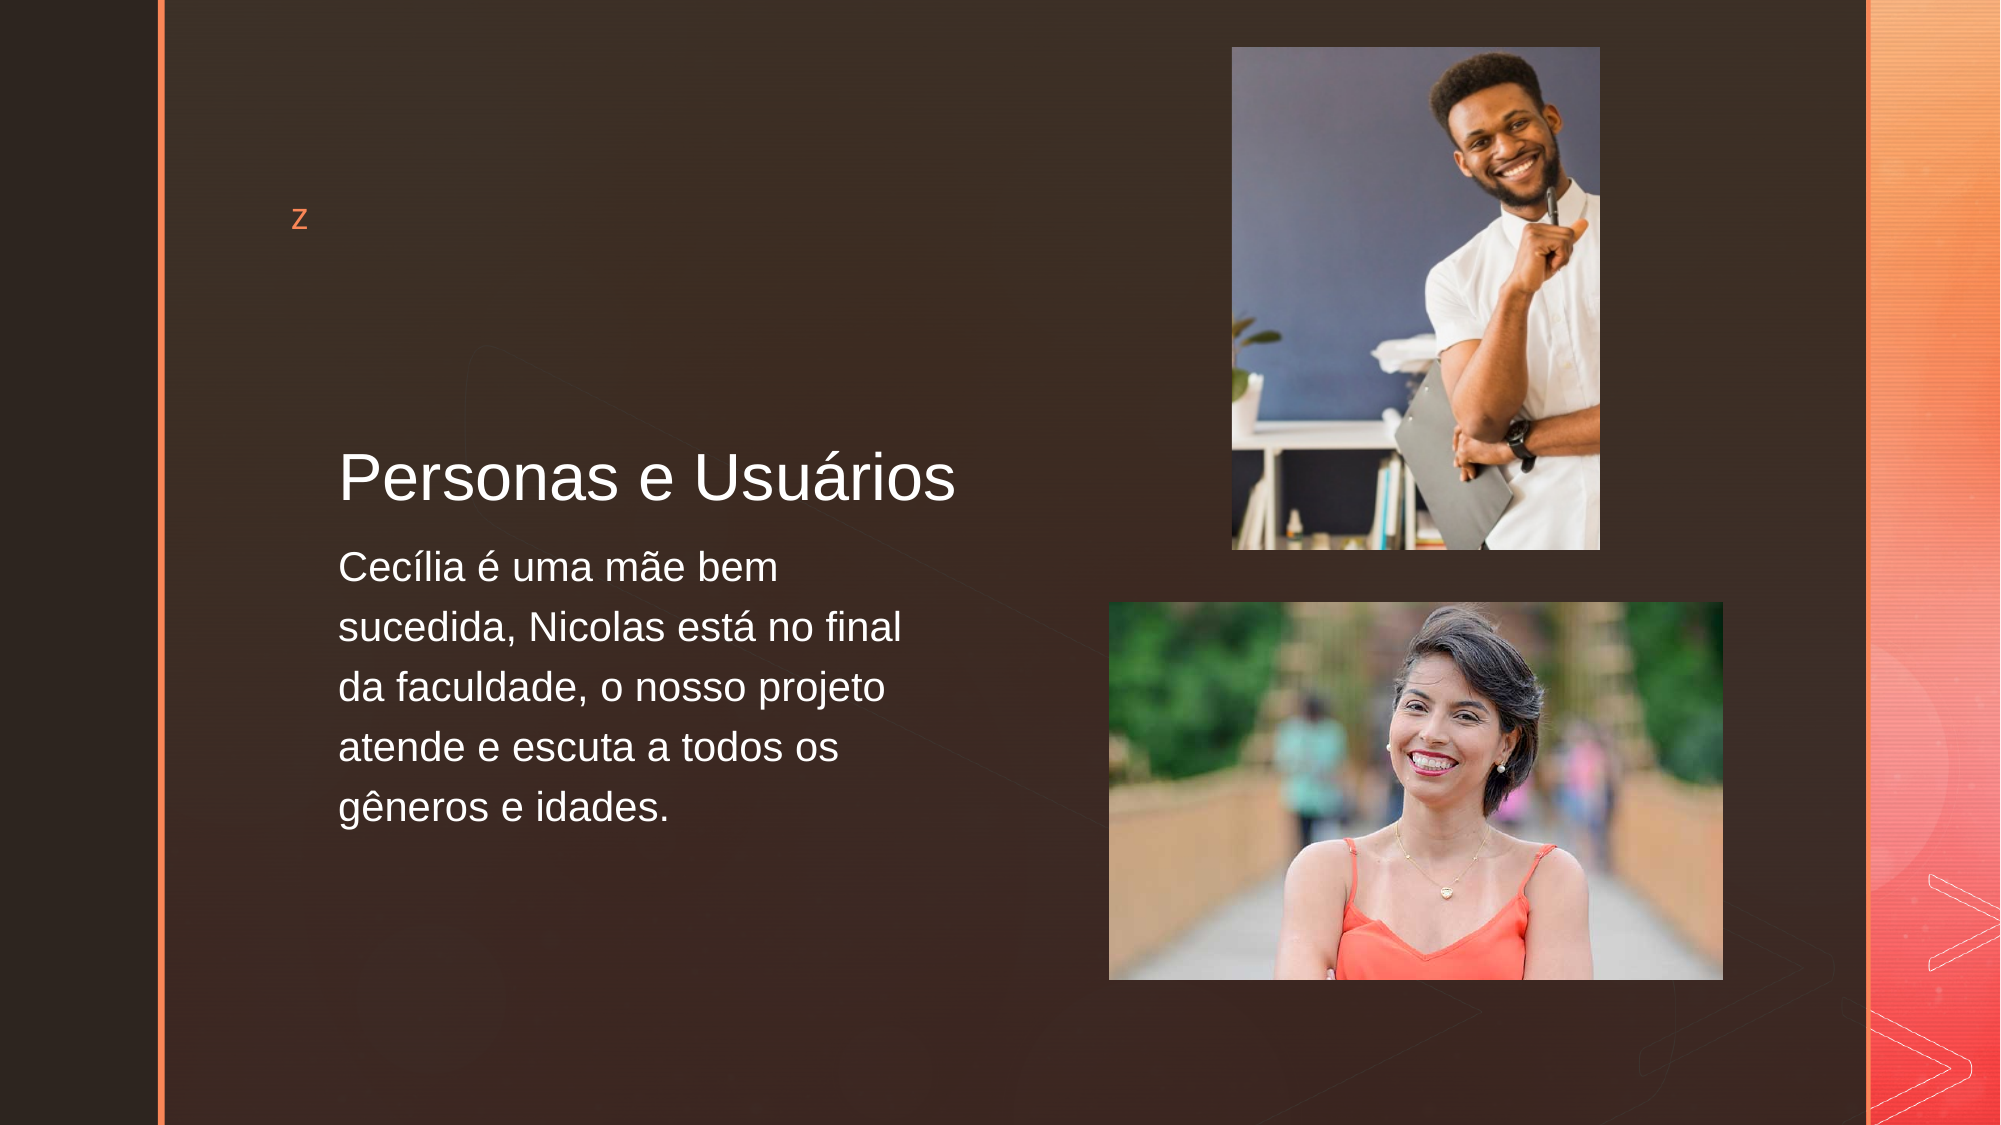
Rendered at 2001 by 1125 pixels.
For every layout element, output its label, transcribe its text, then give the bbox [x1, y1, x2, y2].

title Personas e Usuários [323, 210, 975, 522]
picture [1871, 0, 2001, 1125]
picture [1231, 47, 1601, 551]
picture [1108, 602, 1723, 980]
list Cecília é uma mãe bem sucedida, Nicolas está no final da faculdade, o nosso projeto atende e escuta a todos os gêneros e idades. [323, 522, 975, 914]
